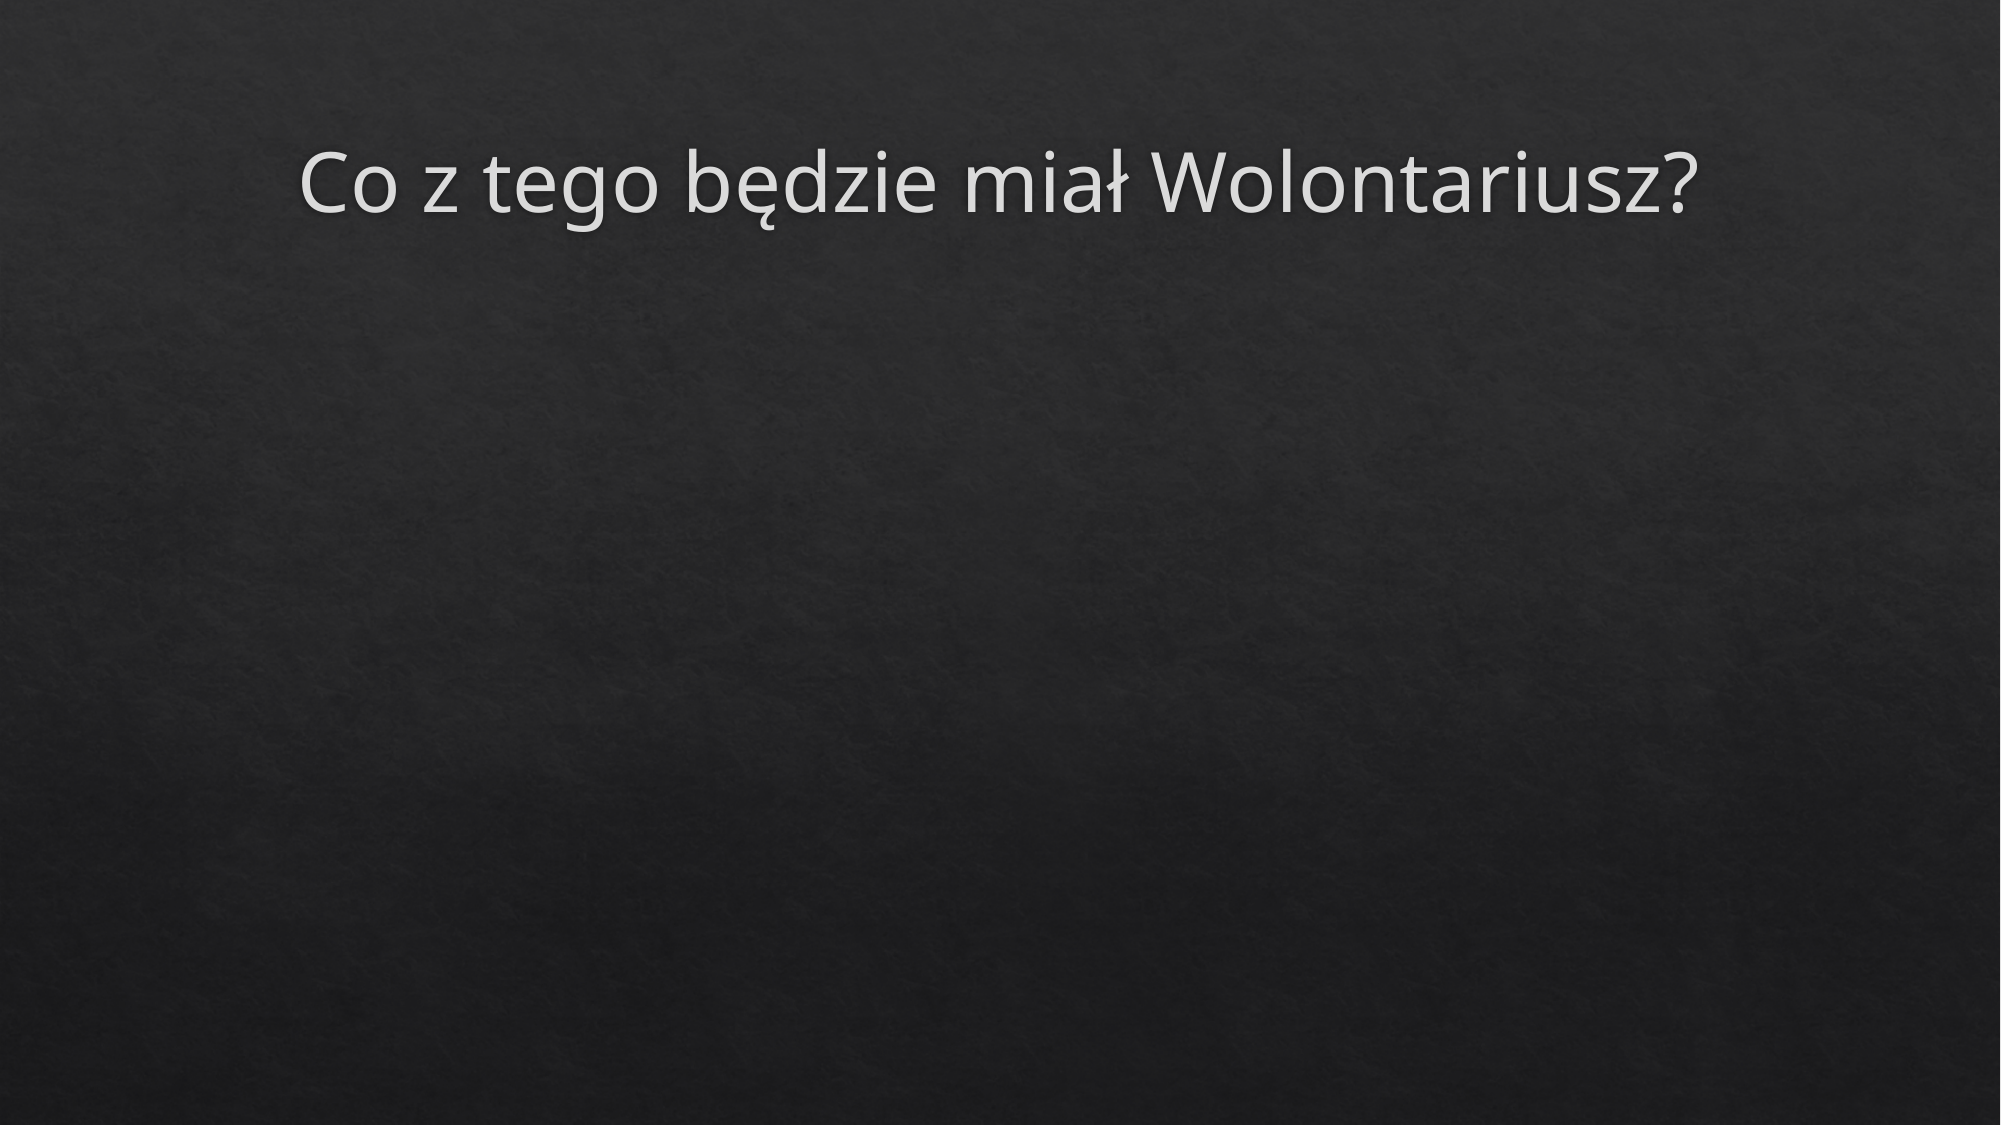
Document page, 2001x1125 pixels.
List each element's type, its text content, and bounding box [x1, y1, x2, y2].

title Co z tego będzie miał Wolontariusz? [149, 99, 1849, 260]
